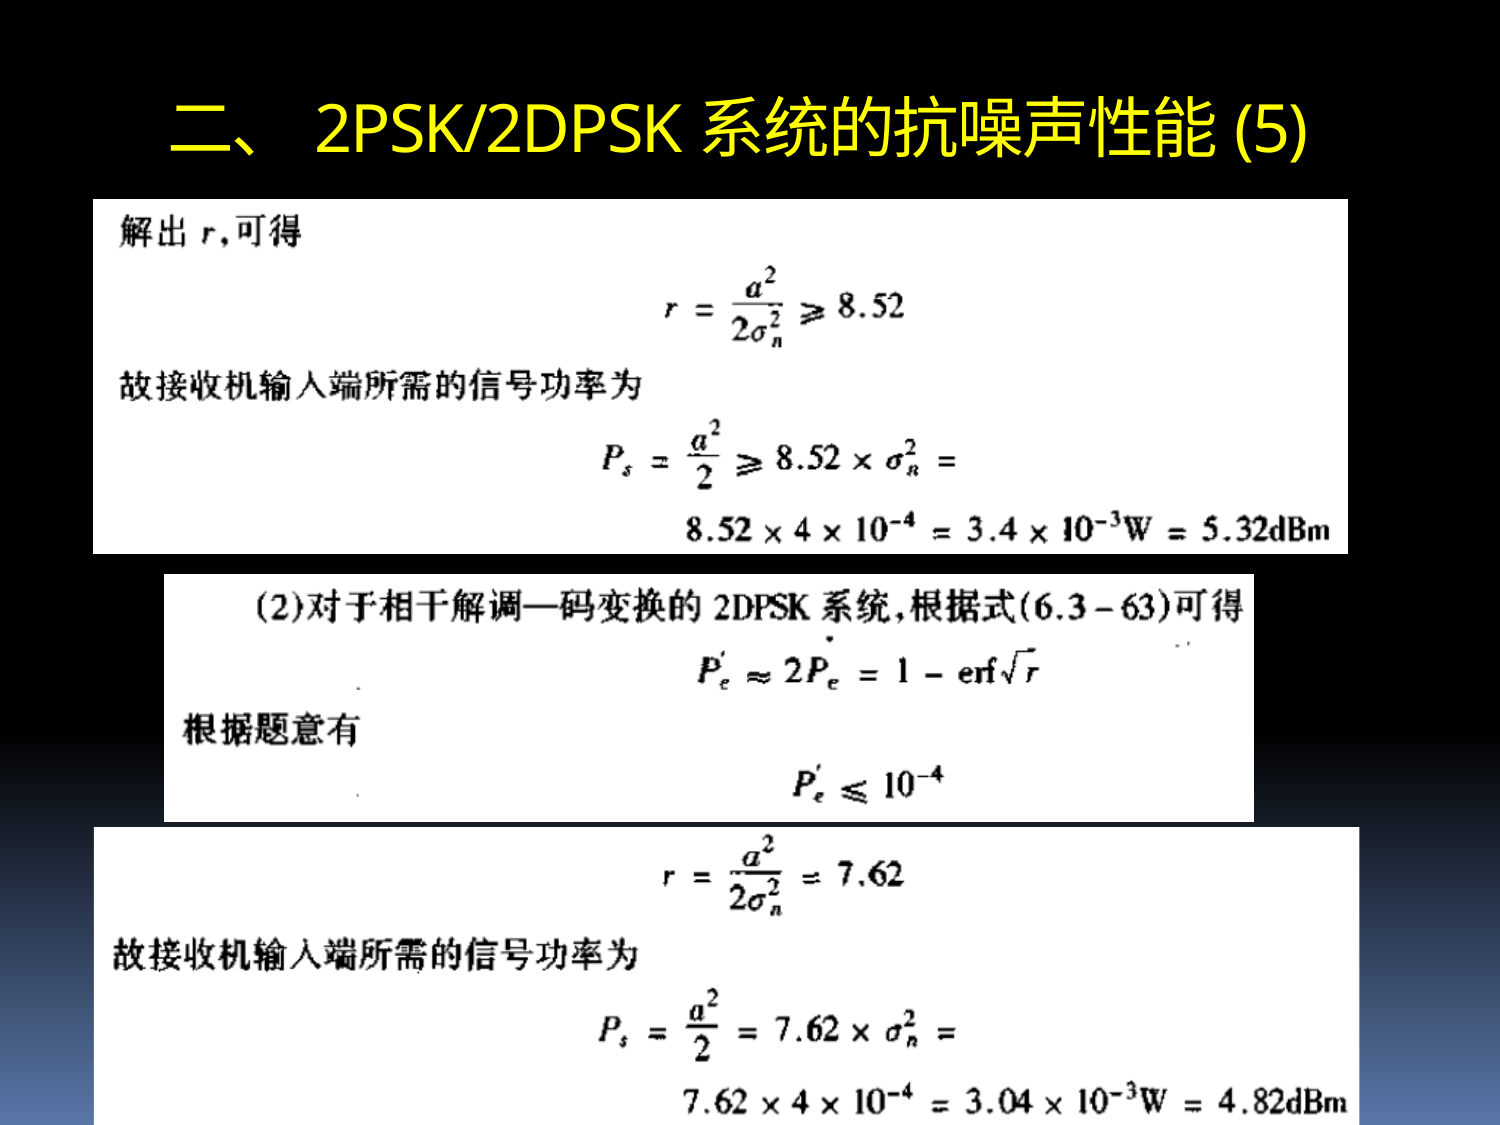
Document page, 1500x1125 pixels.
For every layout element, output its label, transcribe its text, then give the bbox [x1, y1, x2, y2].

picture [93, 827, 1360, 1125]
picture [93, 198, 1349, 555]
picture [163, 573, 1255, 821]
title 二、2PSK/2DPSK系统的抗噪声性能(5) [100, 78, 1376, 182]
